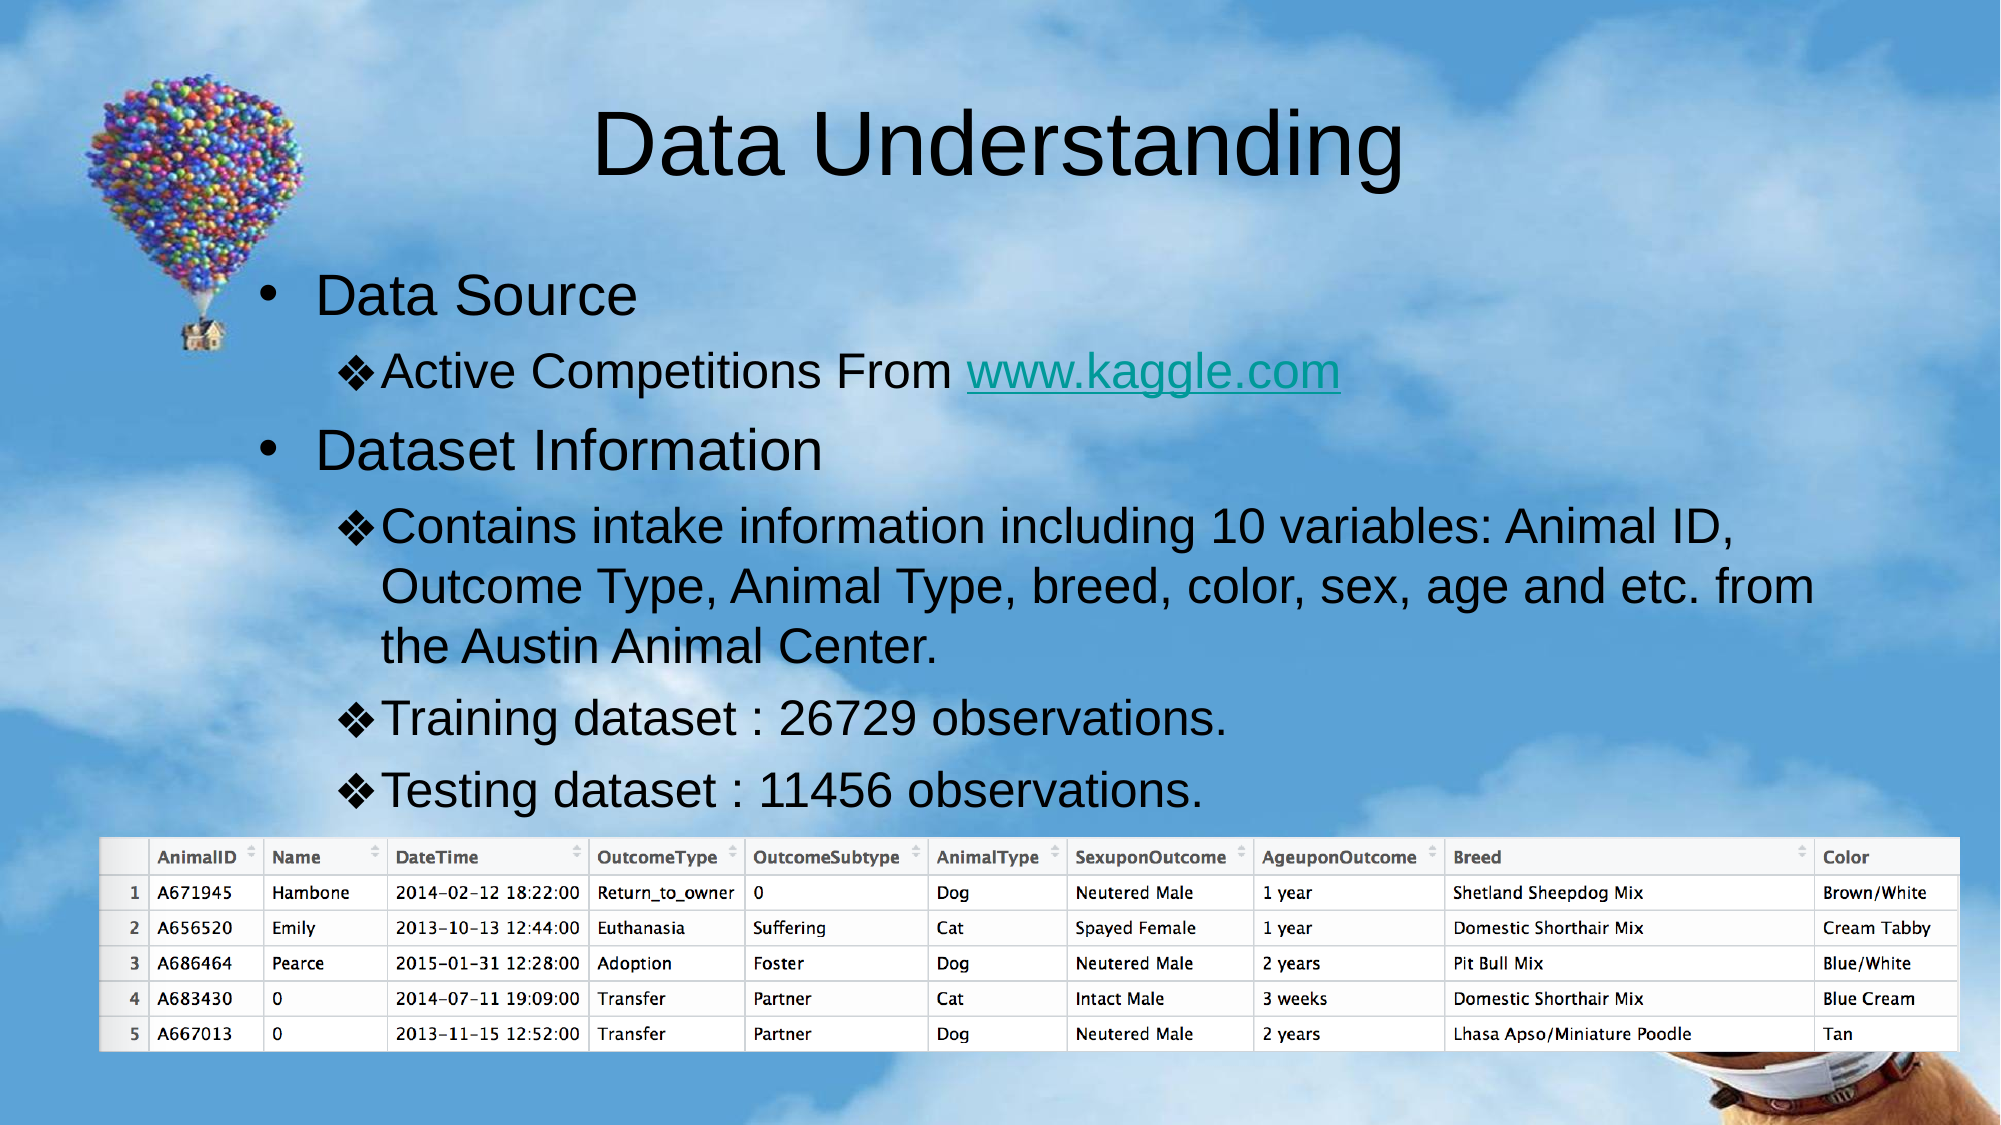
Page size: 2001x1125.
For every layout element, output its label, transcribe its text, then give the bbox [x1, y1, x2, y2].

title Data Understanding [99, 45, 1900, 233]
list Data Source Active Competitions From www.kaggle.com Dataset Information Contains intake information including 10 variables: Animal ID, Outcome Type, Animal Type, breed, color, sex, age and etc. from the Austin Animal Center. Training dataset : 26729 observations. Testing dataset : 11456 observations. [243, 249, 1863, 835]
picture [0, 0, 2001, 1125]
